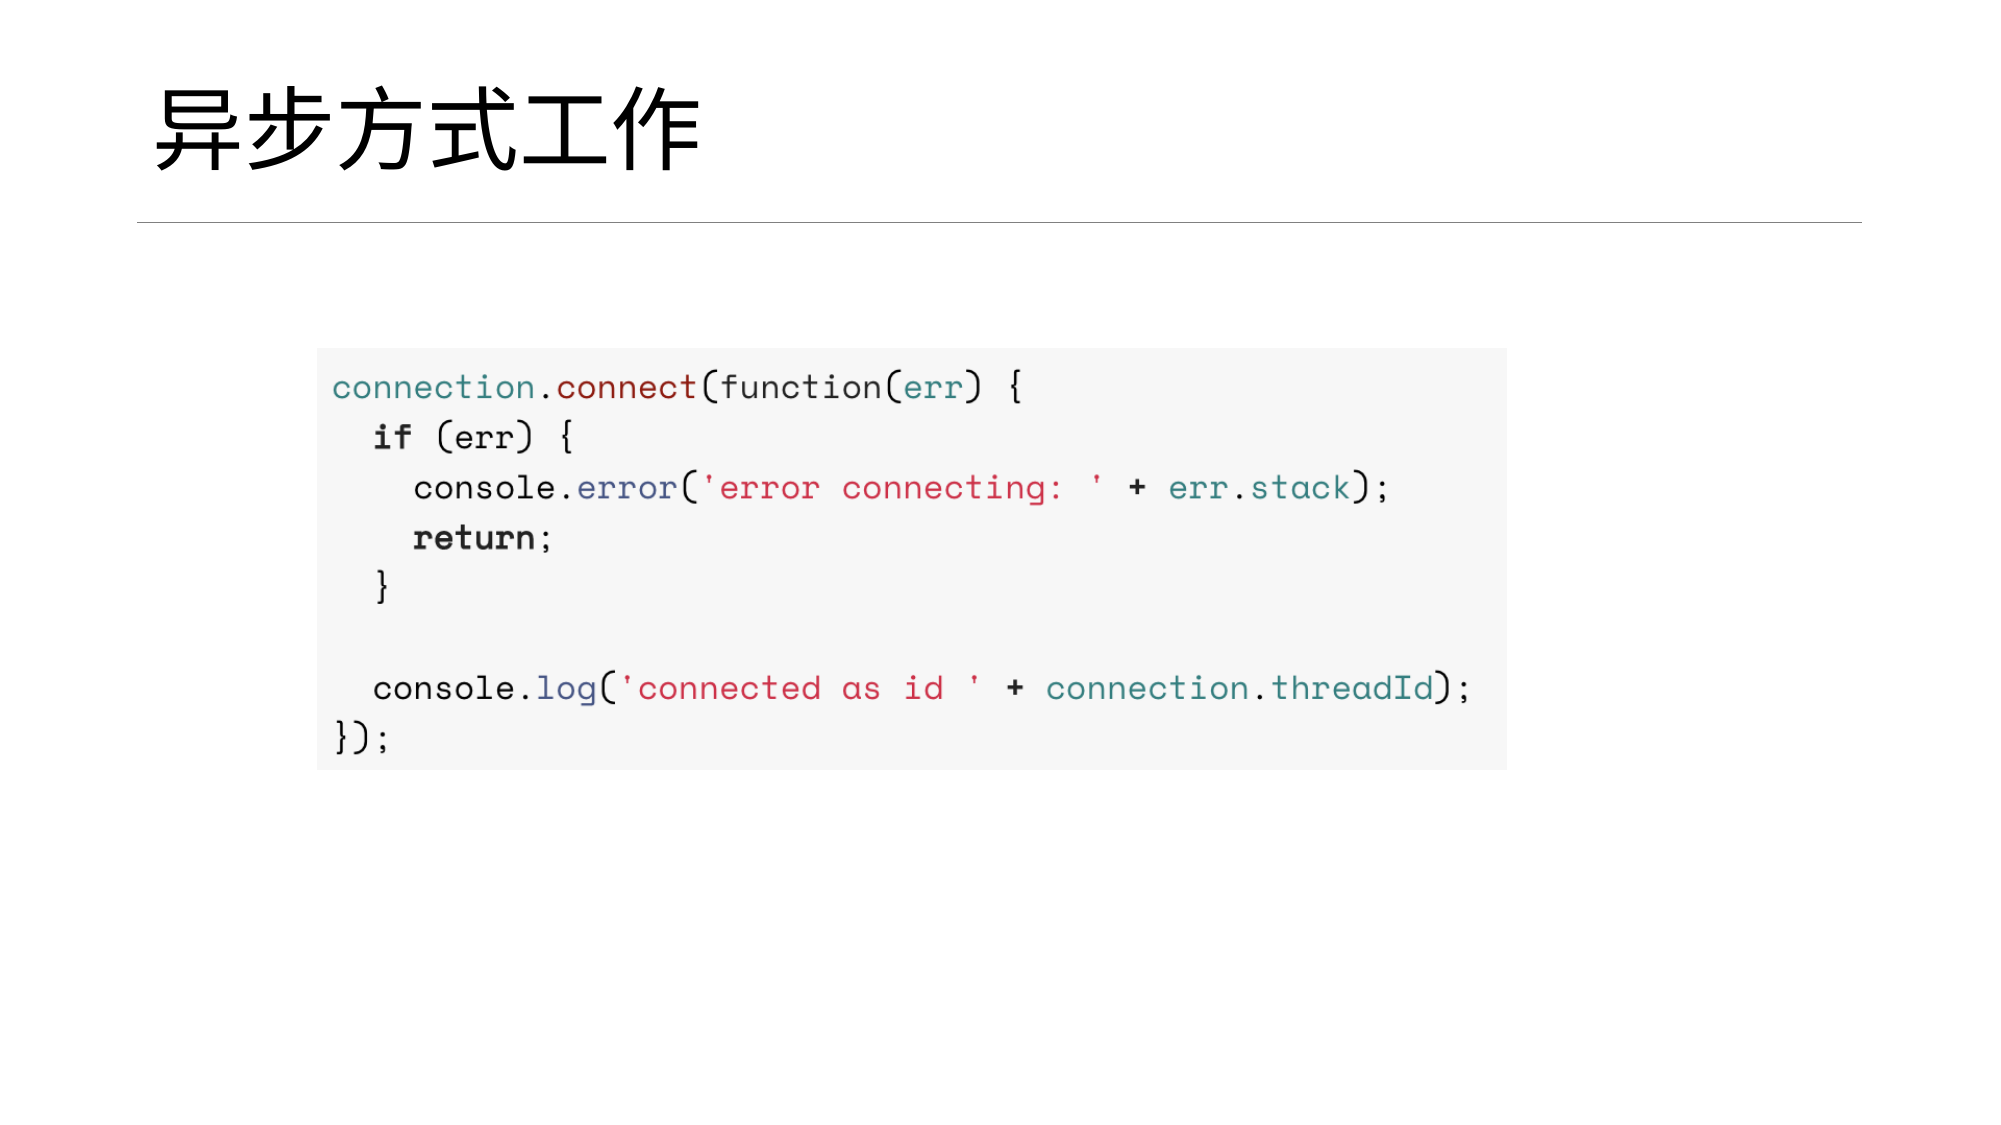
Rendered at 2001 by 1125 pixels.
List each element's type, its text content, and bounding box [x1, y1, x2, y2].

picture [316, 348, 1507, 770]
title 异步方式工作 [137, 44, 1863, 223]
